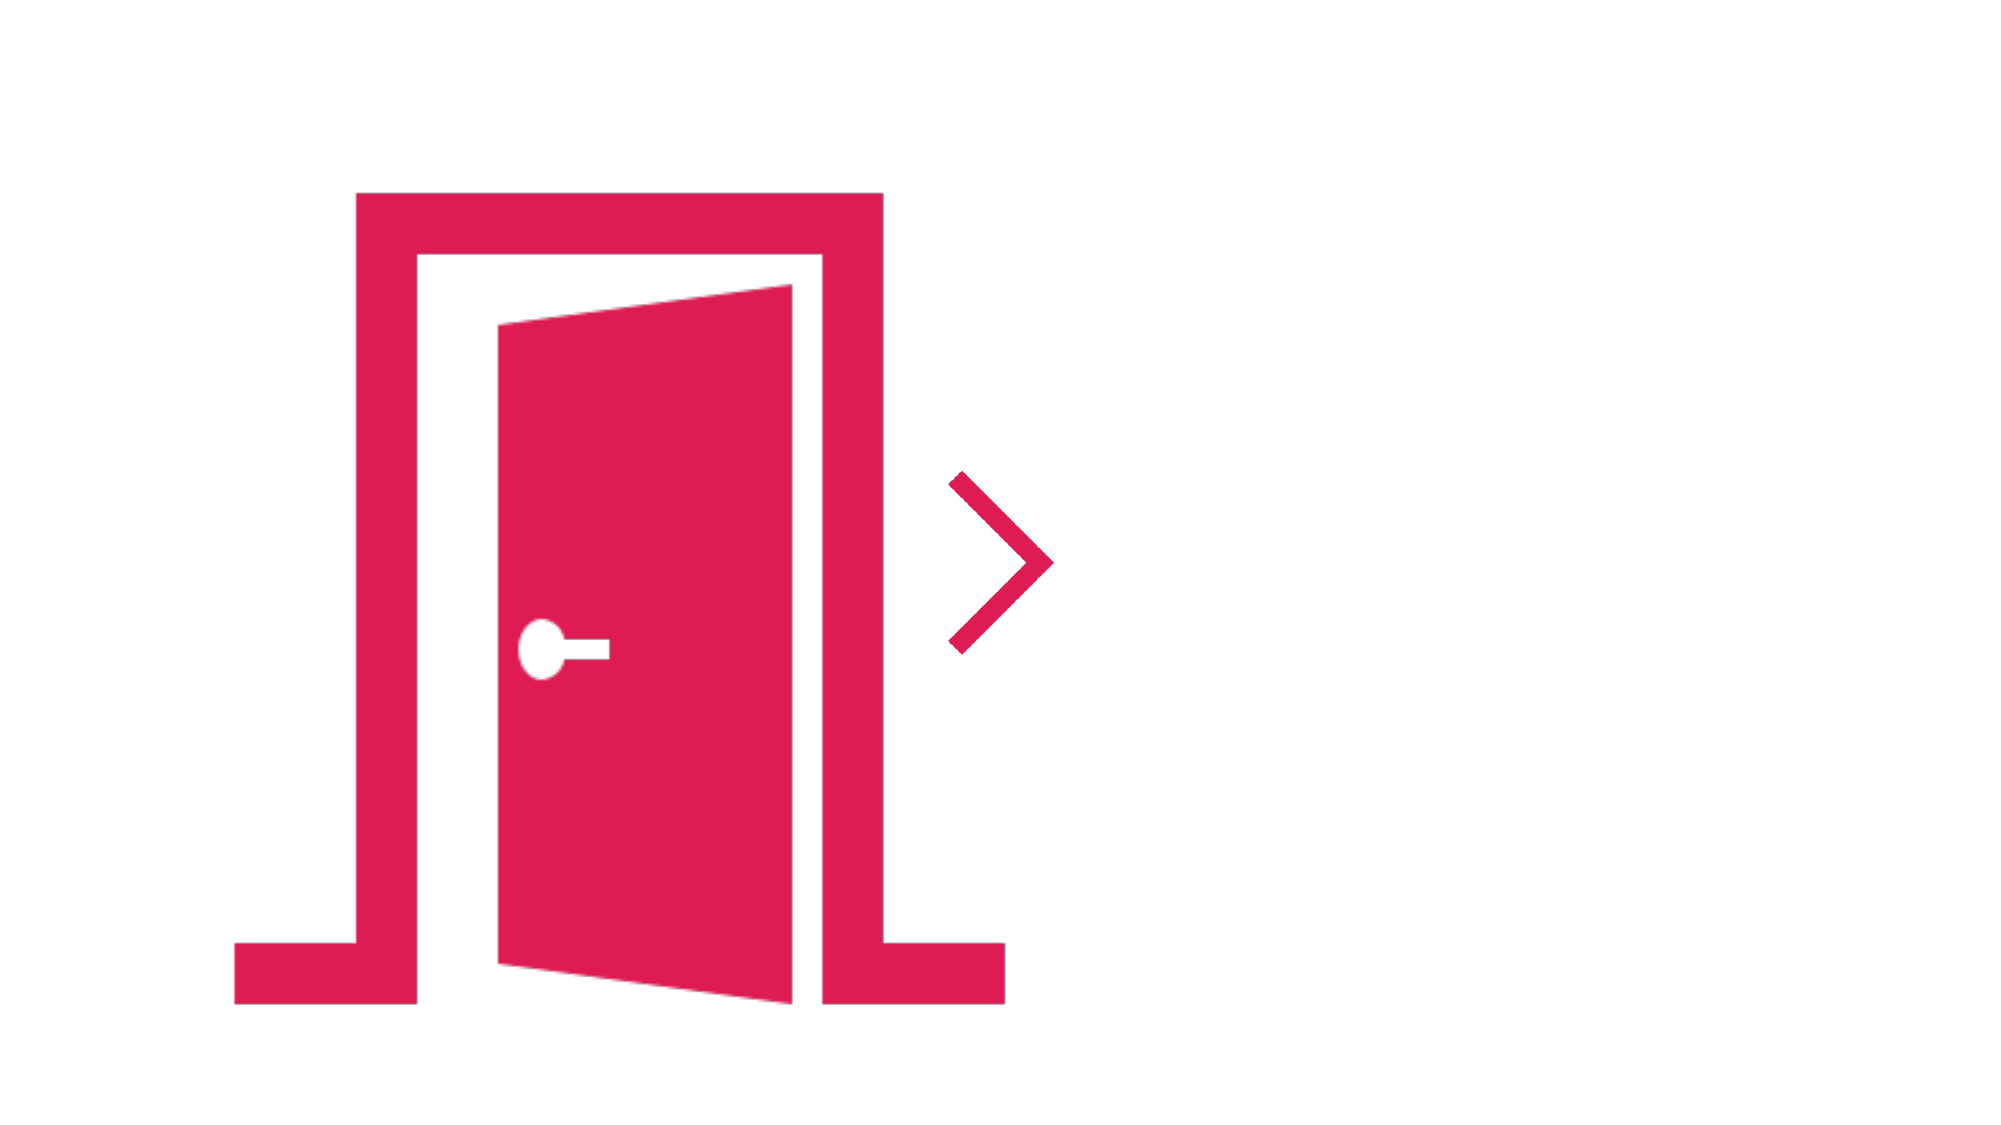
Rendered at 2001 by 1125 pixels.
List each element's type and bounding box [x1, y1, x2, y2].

text_box [134, 113, 1157, 1086]
